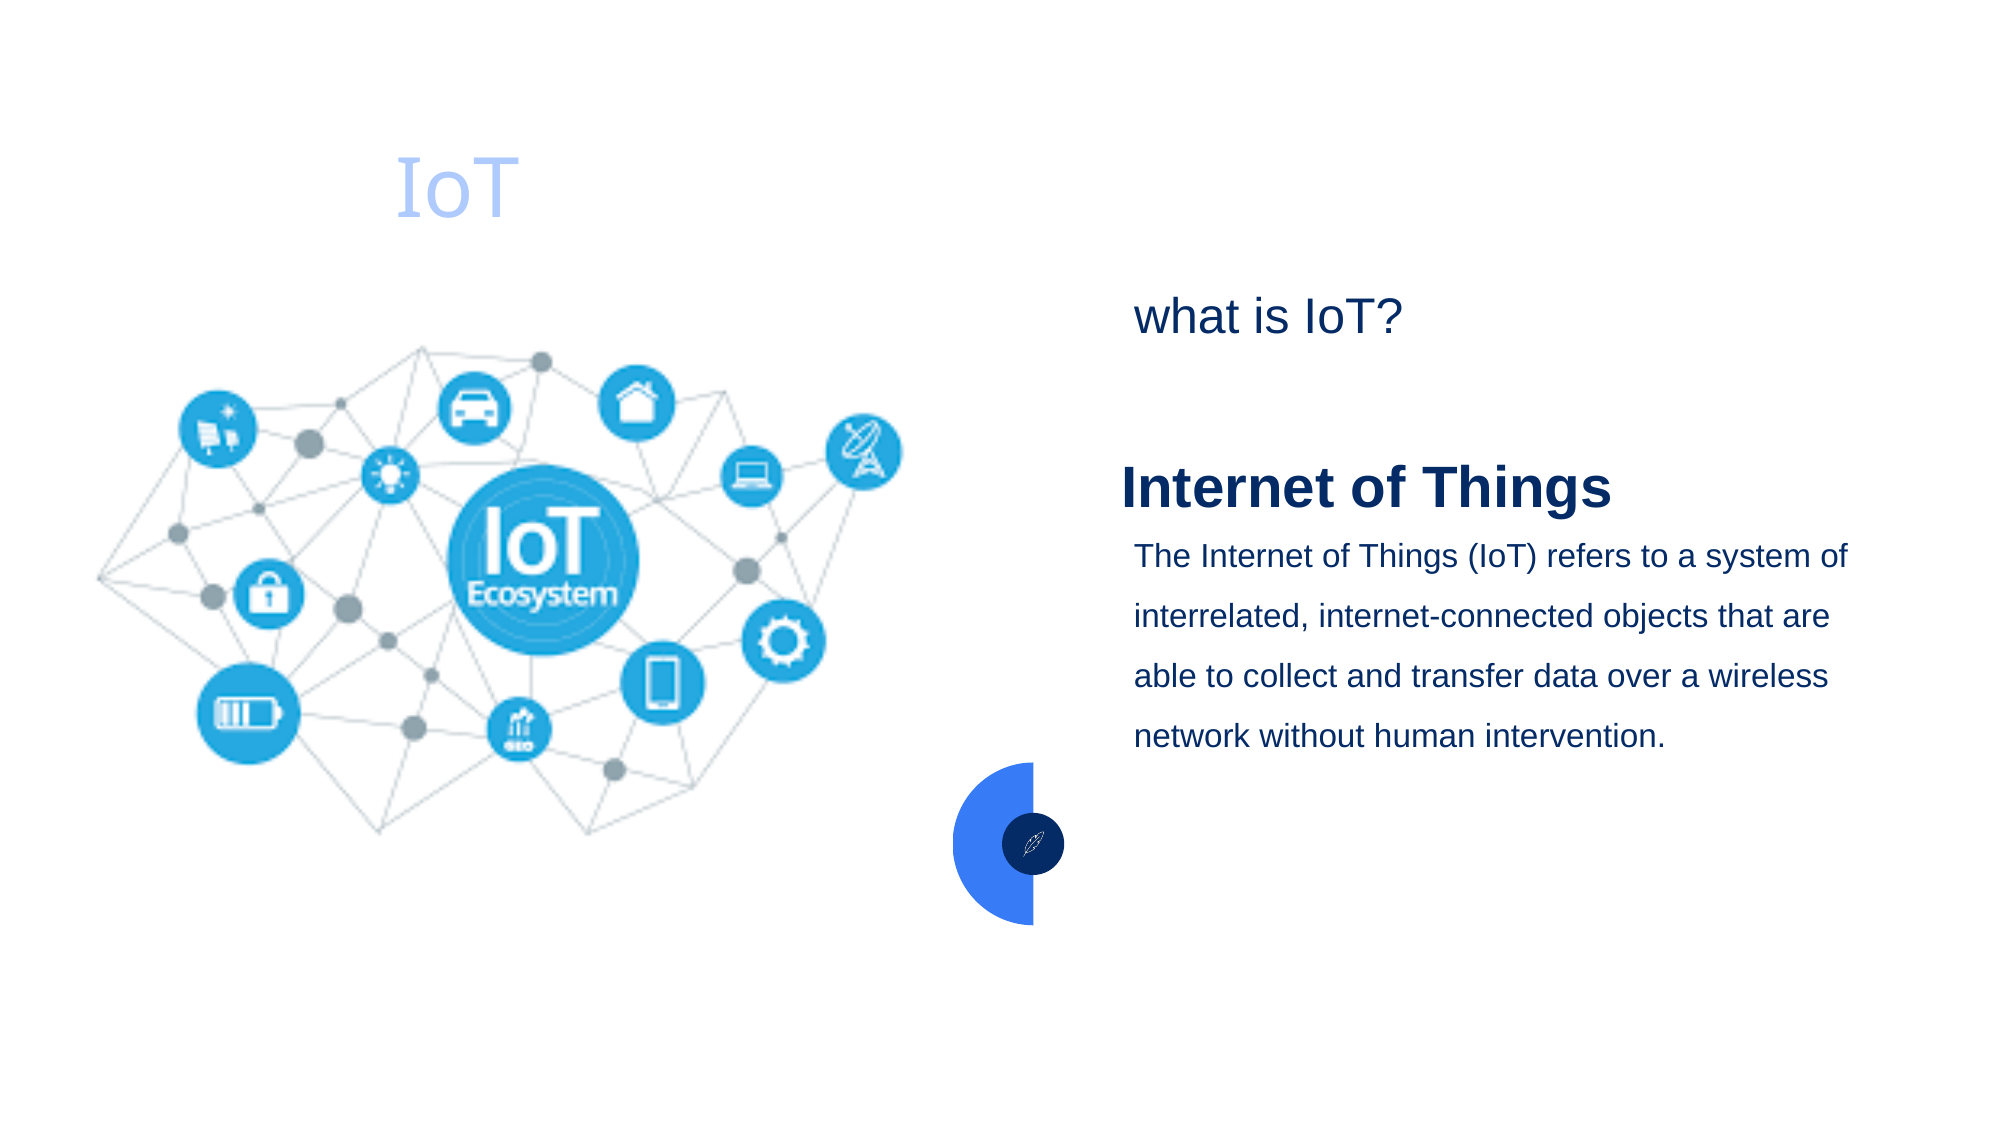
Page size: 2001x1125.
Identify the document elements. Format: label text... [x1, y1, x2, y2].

text_box [1001, 811, 1066, 877]
text_box [953, 761, 1035, 927]
text_box IoT [171, 127, 745, 242]
text_box Internet of Things [1106, 441, 1886, 527]
picture [1022, 831, 1044, 857]
text_box what is IoT? [1119, 275, 1620, 351]
text_box The Internet of Things (IoT) refers to a system of interrelated, internet-connected objects that are able to collect and transfer data over a wireless network without human intervention. [1119, 527, 1886, 762]
picture [60, 288, 953, 875]
